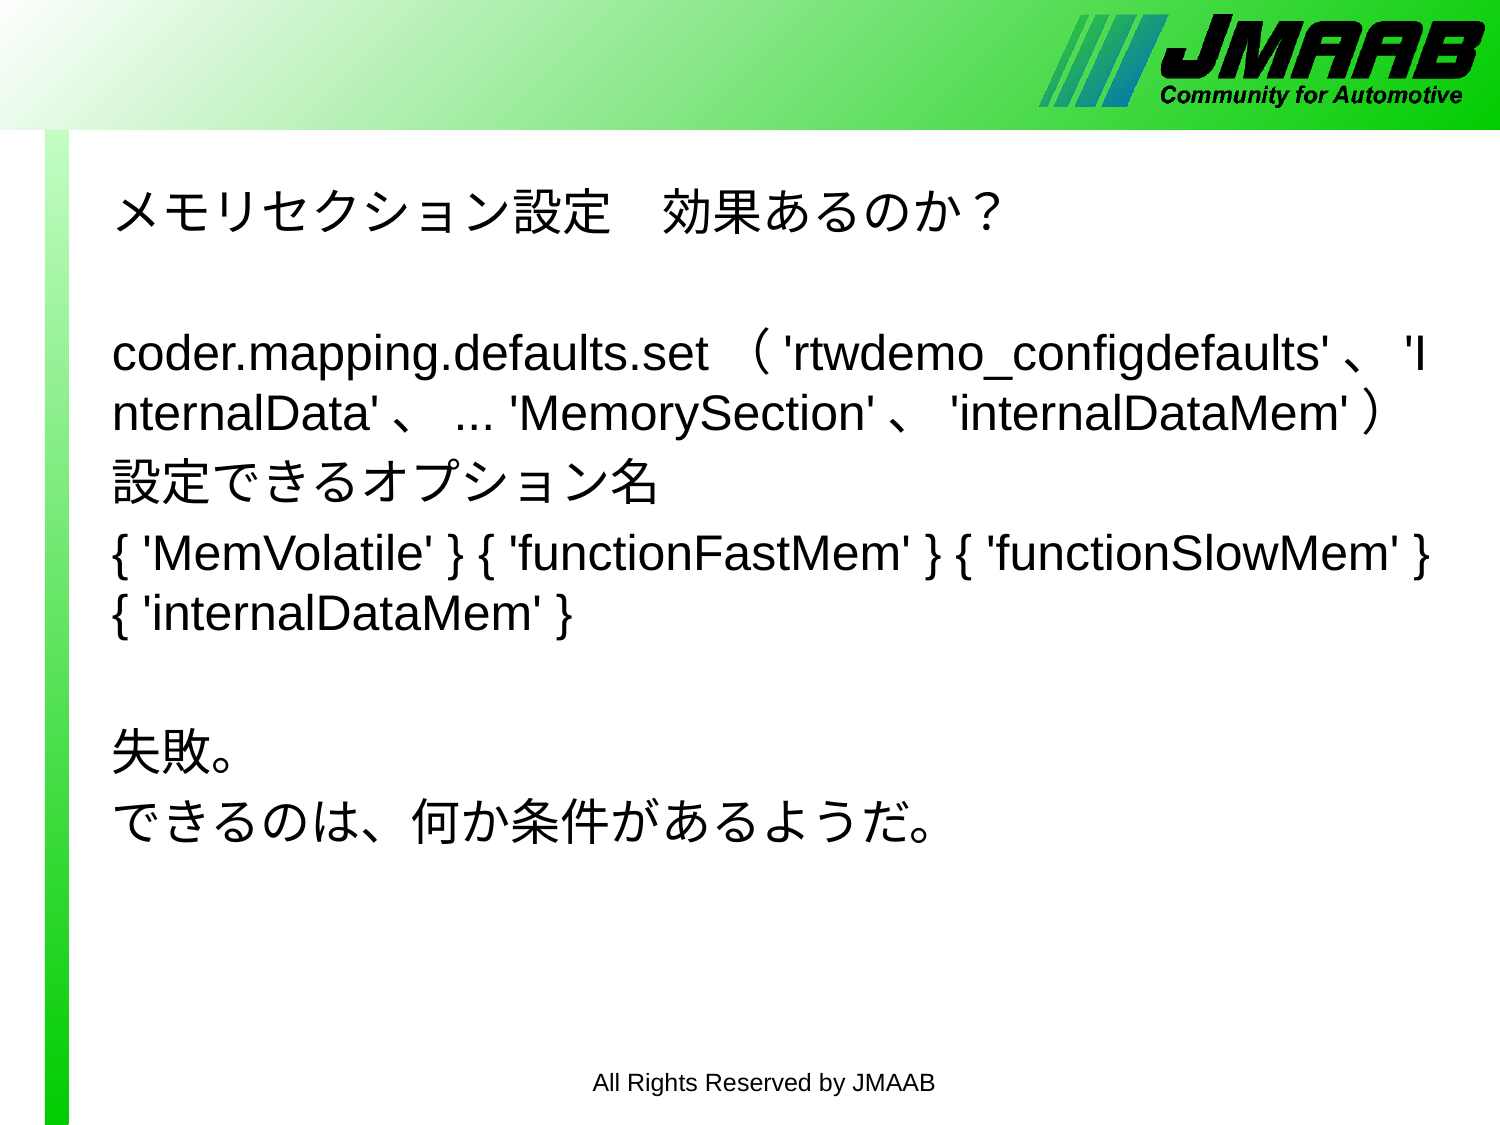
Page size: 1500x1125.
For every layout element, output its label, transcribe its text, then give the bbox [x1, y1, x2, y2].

list メモリセクション設定 効果あるのか？ coder.mapping.defaults.set（'rtwdemo_configdefaults'、'InternalData'、... 'MemorySection'、'internalDataMem'） 設定できるオプション名 { 'MemVolatile' } { 'functionFastMem' } { 'functionSlowMem' } { 'internalDataMem' } 失敗。 できるのは、何か条件があるようだ。 [96, 172, 1447, 1047]
picture [1036, 11, 1486, 109]
